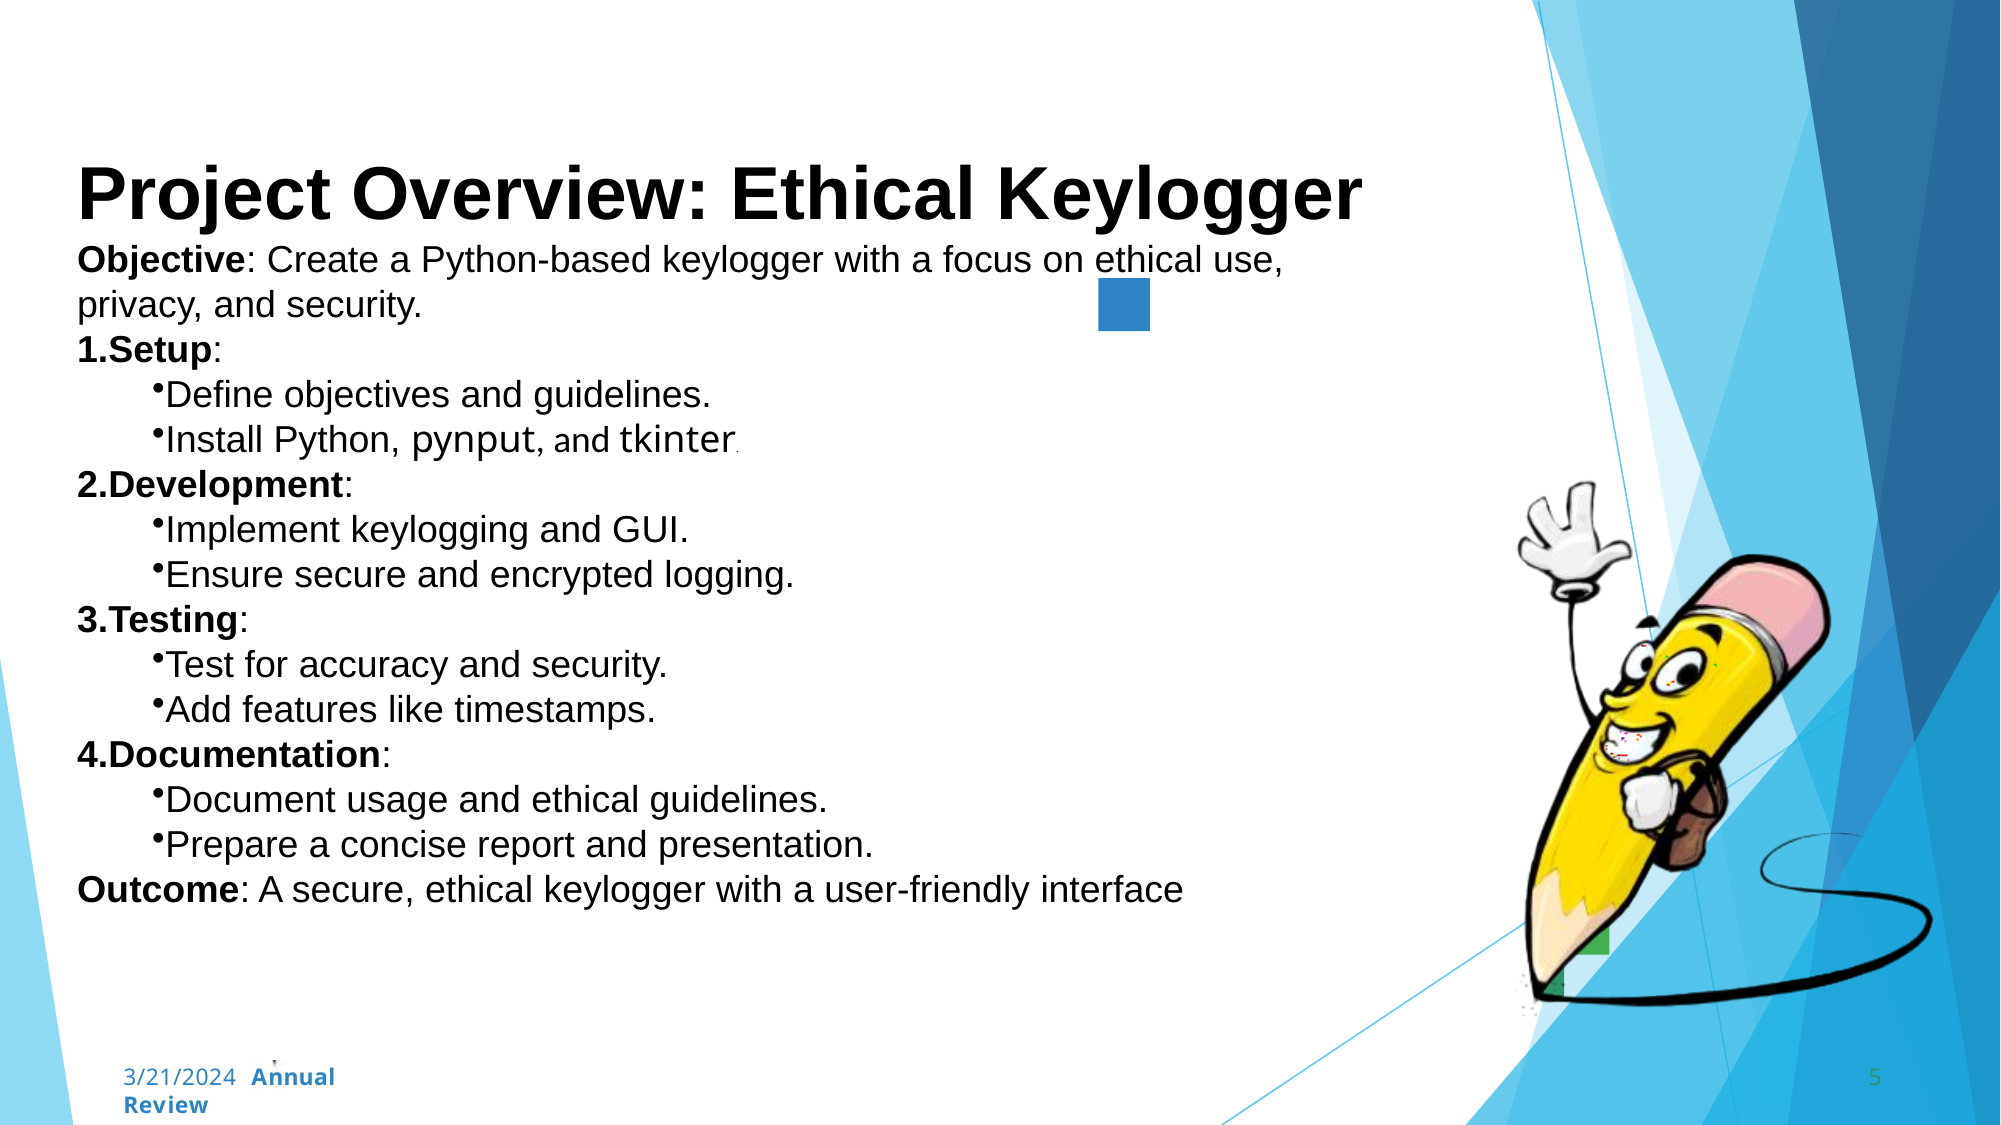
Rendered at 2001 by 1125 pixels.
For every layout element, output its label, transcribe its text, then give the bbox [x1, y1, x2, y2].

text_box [1420, 434, 2000, 1060]
picture [110, 1060, 463, 1094]
slide_number 5 [1862, 1068, 1888, 1125]
text_box 3/21/2024 Annual Review [121, 1103, 417, 1118]
text_box Project Overview: Ethical Keylogger Objective: Create a Python-based keylogger with a focus on ethical use, privacy, and security. Setup: Define objectives and guidelines. Install Python, pynput, and tkinter. Development: Implement keylogging and GUI. Ensure secure and encrypted logging. Testing: Test for accuracy and security. Add features like timestamps. Documentation: Document usage and ethical guidelines. Prepare a concise report and presentation. Outcome: A secure, ethical keylogger with a user-friendly interface [62, 137, 1413, 918]
